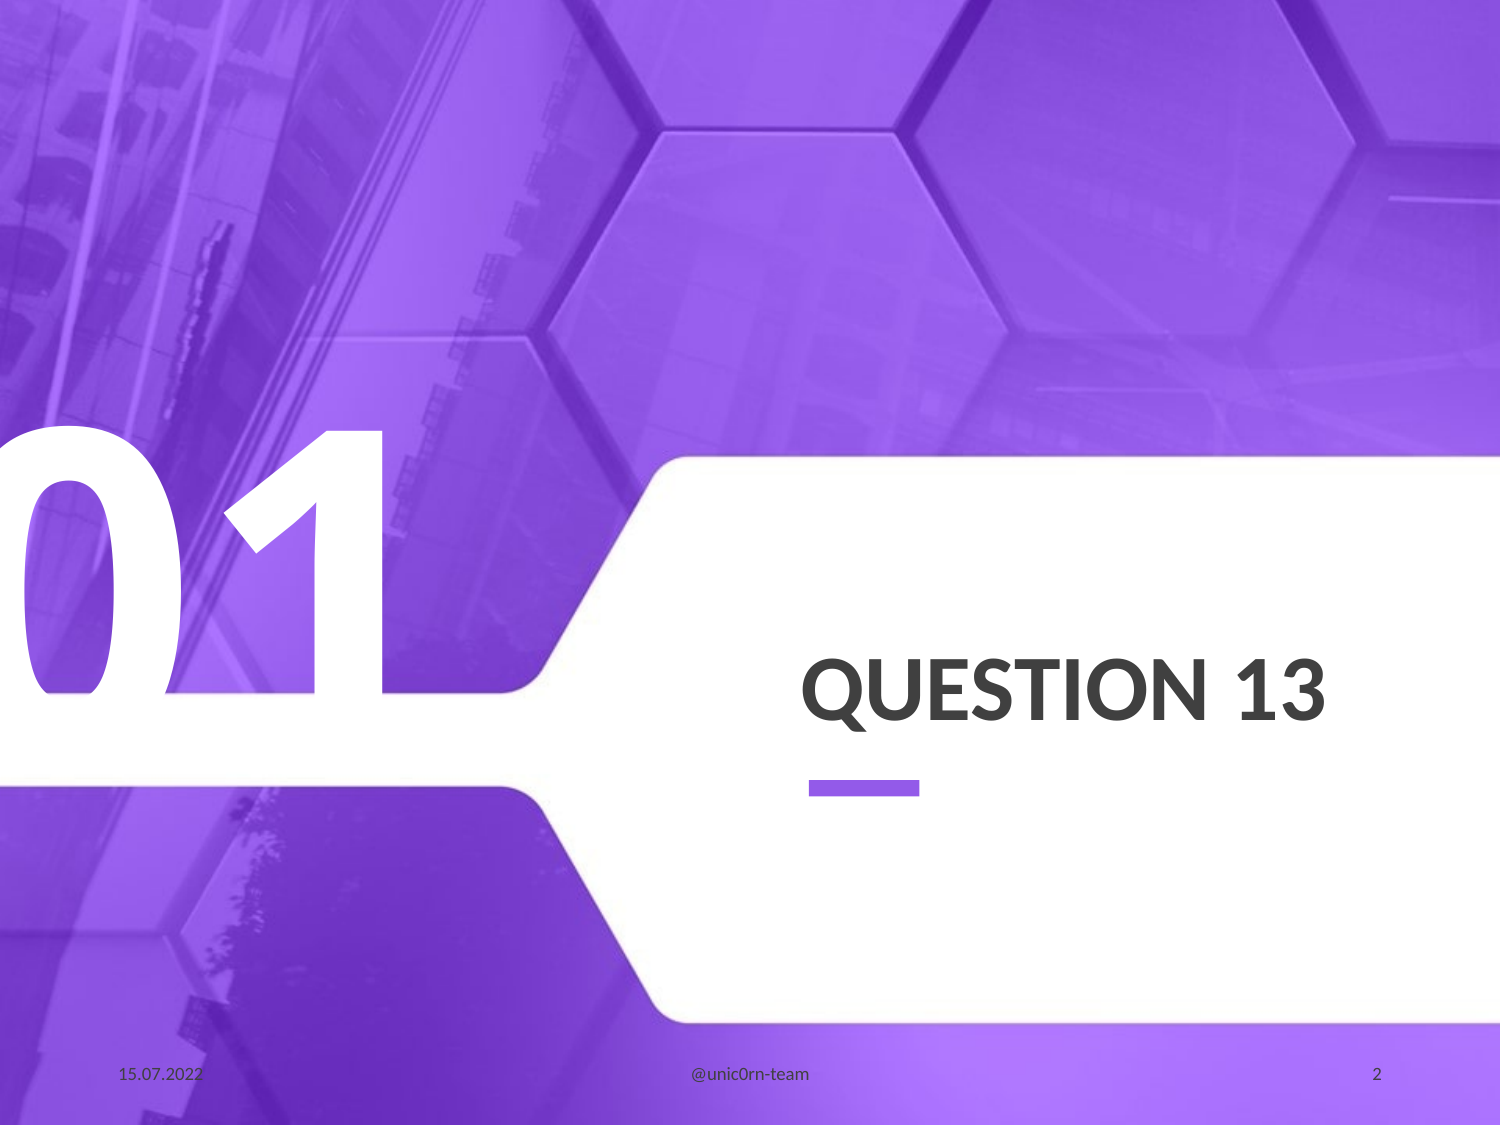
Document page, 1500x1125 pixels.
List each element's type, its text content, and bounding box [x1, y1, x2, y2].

slide_number 2 [1059, 1042, 1397, 1103]
picture [0, 0, 1500, 1125]
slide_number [103, 1042, 441, 1103]
title Question 13 [785, 468, 1412, 749]
footer @unic0rn-team [496, 1042, 1004, 1103]
list 01 [0, 356, 728, 861]
